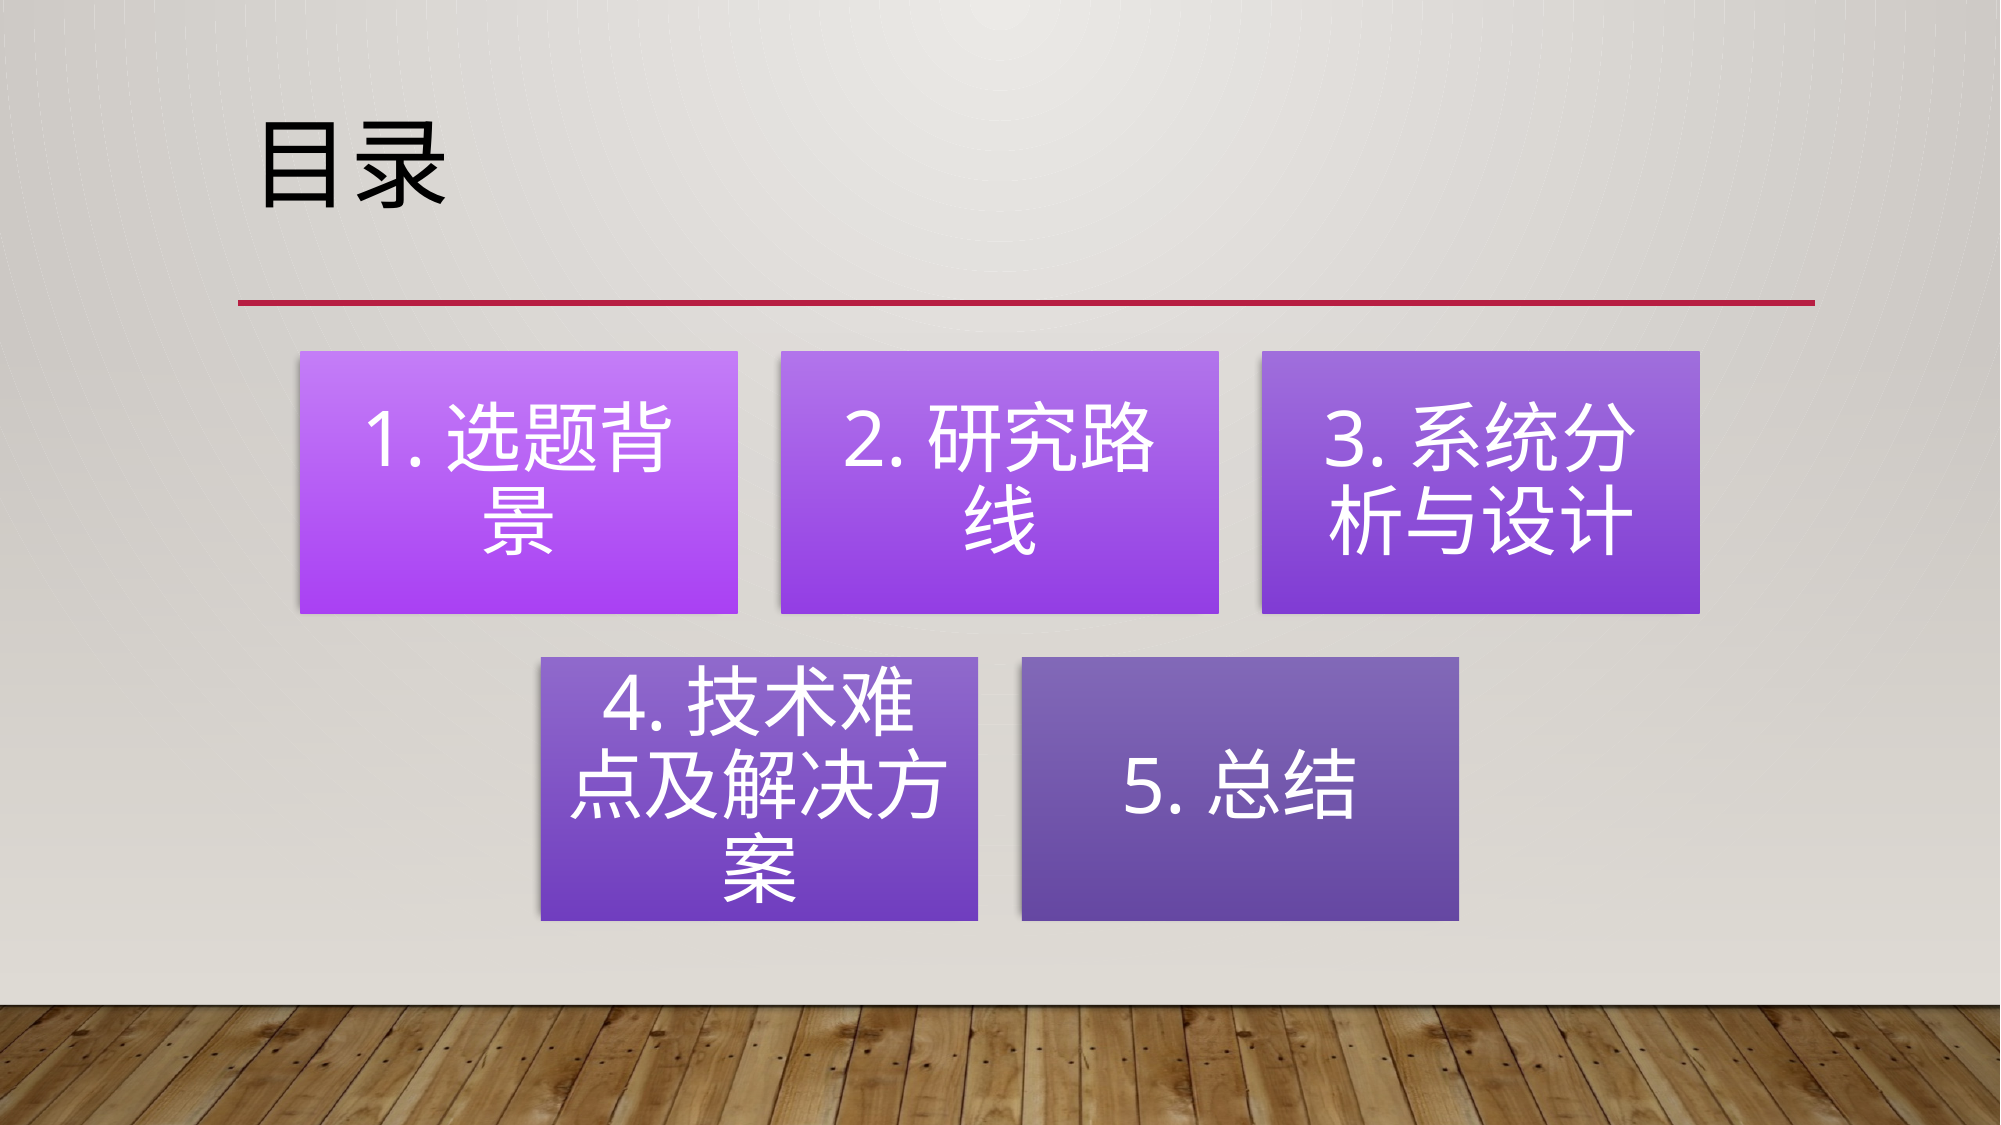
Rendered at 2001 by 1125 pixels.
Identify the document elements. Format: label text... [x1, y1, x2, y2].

title 目录 [235, 107, 1607, 303]
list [300, 350, 1700, 921]
picture [0, 1005, 2000, 1125]
